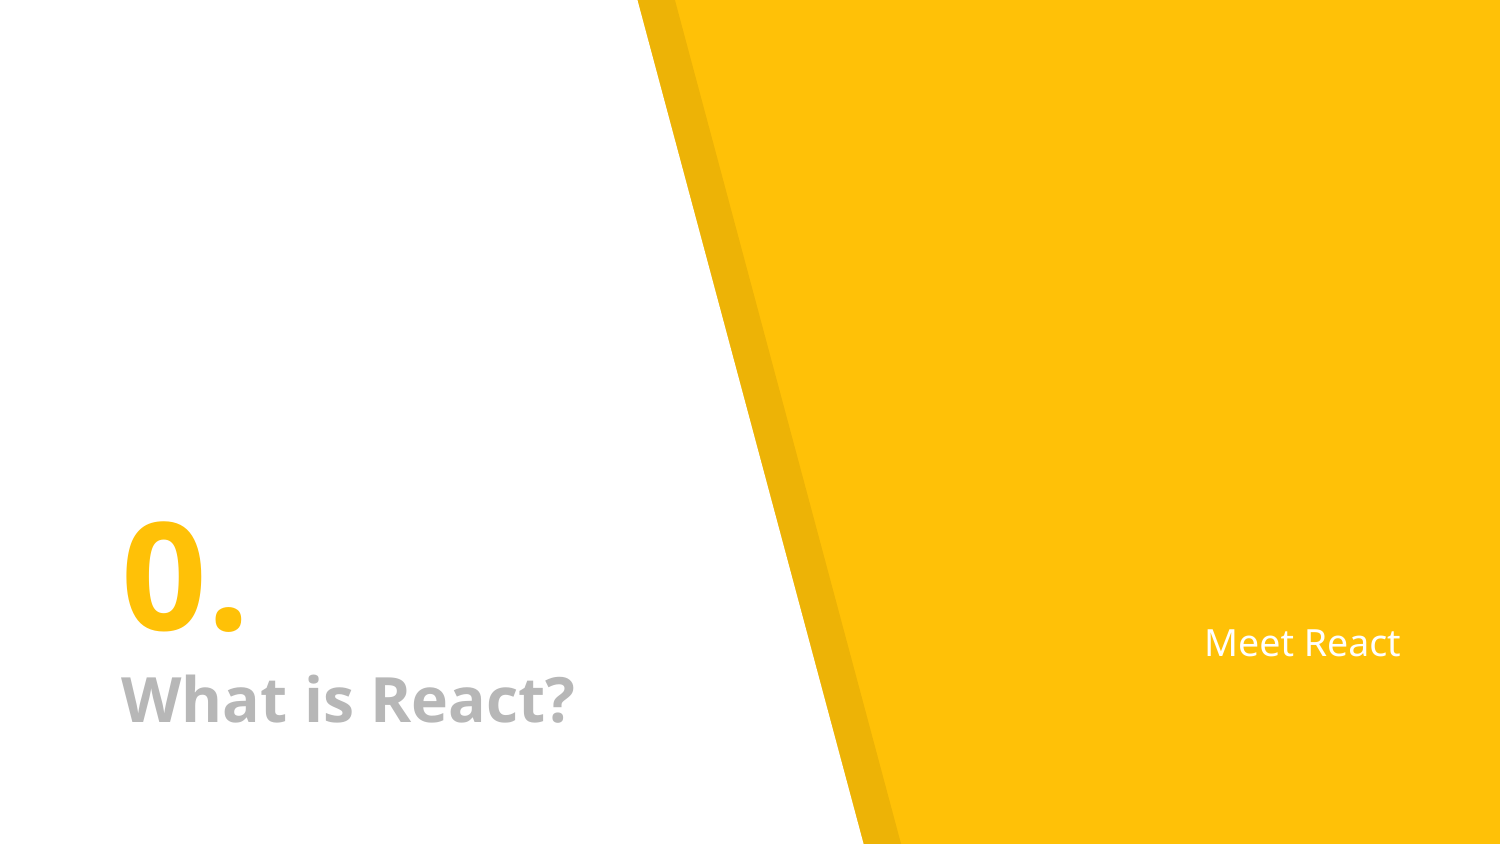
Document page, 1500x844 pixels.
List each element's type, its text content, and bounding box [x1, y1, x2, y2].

title 0. What is React? [106, 259, 685, 751]
subtitle Meet React [1104, 573, 1416, 680]
